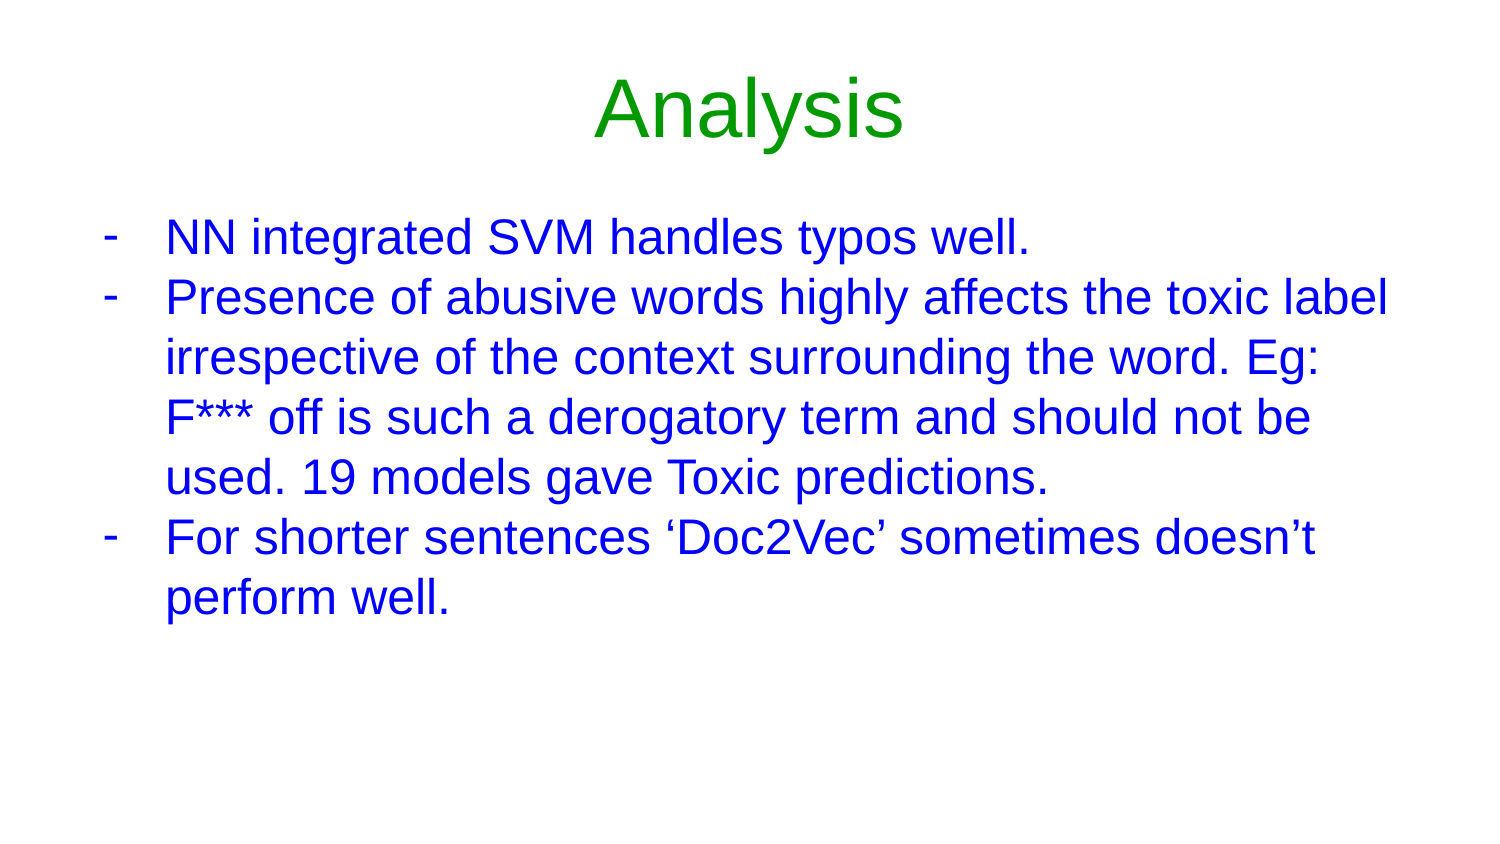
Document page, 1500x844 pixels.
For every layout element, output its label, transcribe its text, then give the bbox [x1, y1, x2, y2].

list NN integrated SVM handles typos well. Presence of abusive words highly affects the toxic label irrespective of the context surrounding the word. Eg: F*** off is such a derogatory term and should not be used. 19 models gave Toxic predictions. For shorter sentences ‘Doc2Vec’ sometimes doesn’t perform well. [75, 196, 1425, 754]
title Analysis [75, 33, 1425, 175]
